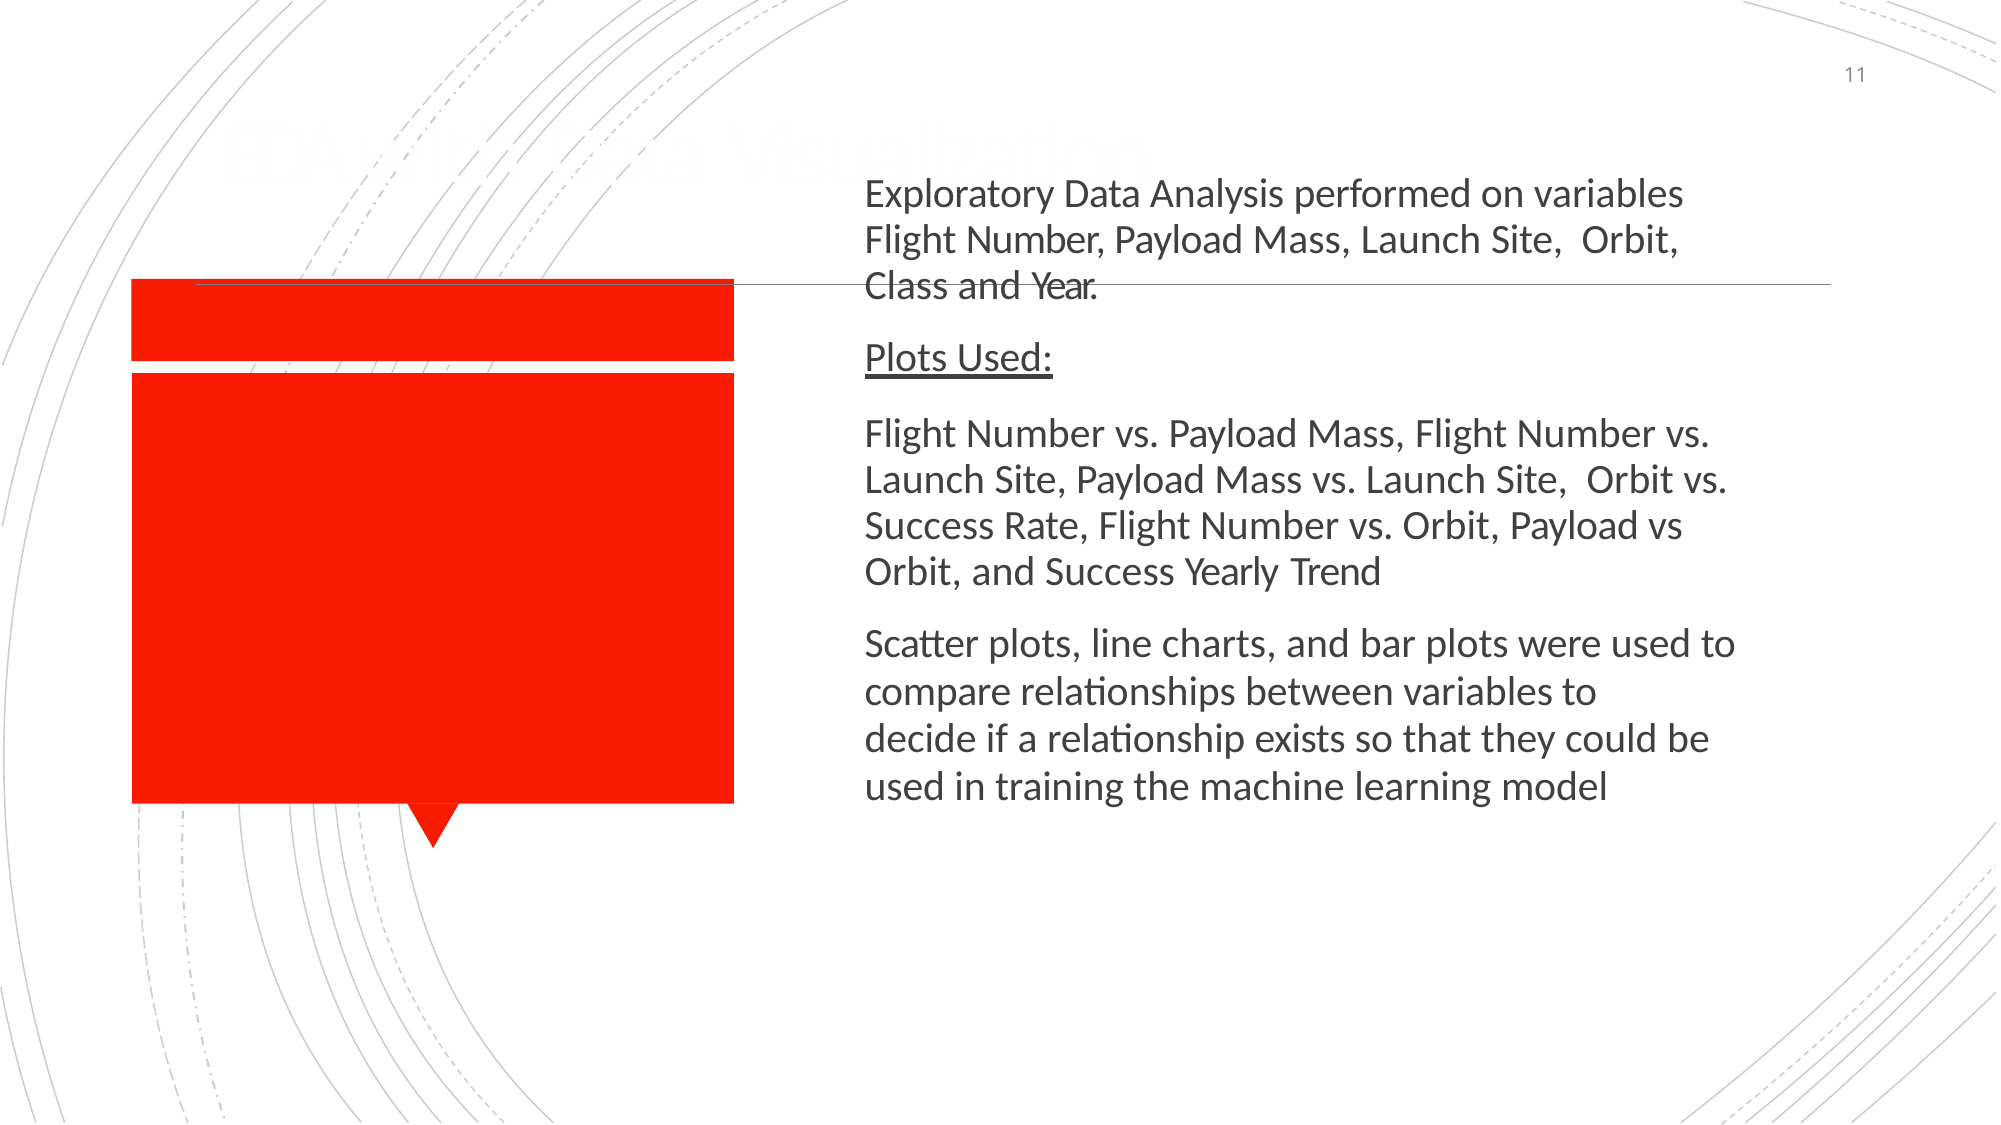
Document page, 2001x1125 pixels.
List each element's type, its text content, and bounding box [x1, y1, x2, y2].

slide_number 11 [1717, 0, 1868, 405]
title EDA with Data Visualization [150, 56, 1223, 247]
text_box Exploratory Data Analysis performed on variables Flight Number, Payload Mass, Launch Site, Orbit, Class and Year. Plots Used: Flight Number vs. Payload Mass, Flight Number vs. Launch Site, Payload Mass vs. Launch Site, Orbit vs. Success Rate, Flight Number vs. Orbit, Payload vs Orbit, and Success Yearly Trend Scatter plots, line charts, and bar plots were used to compare relationships between variables to decide if a relationship exists so that they could be used in training the machine learning model [862, 162, 1828, 810]
